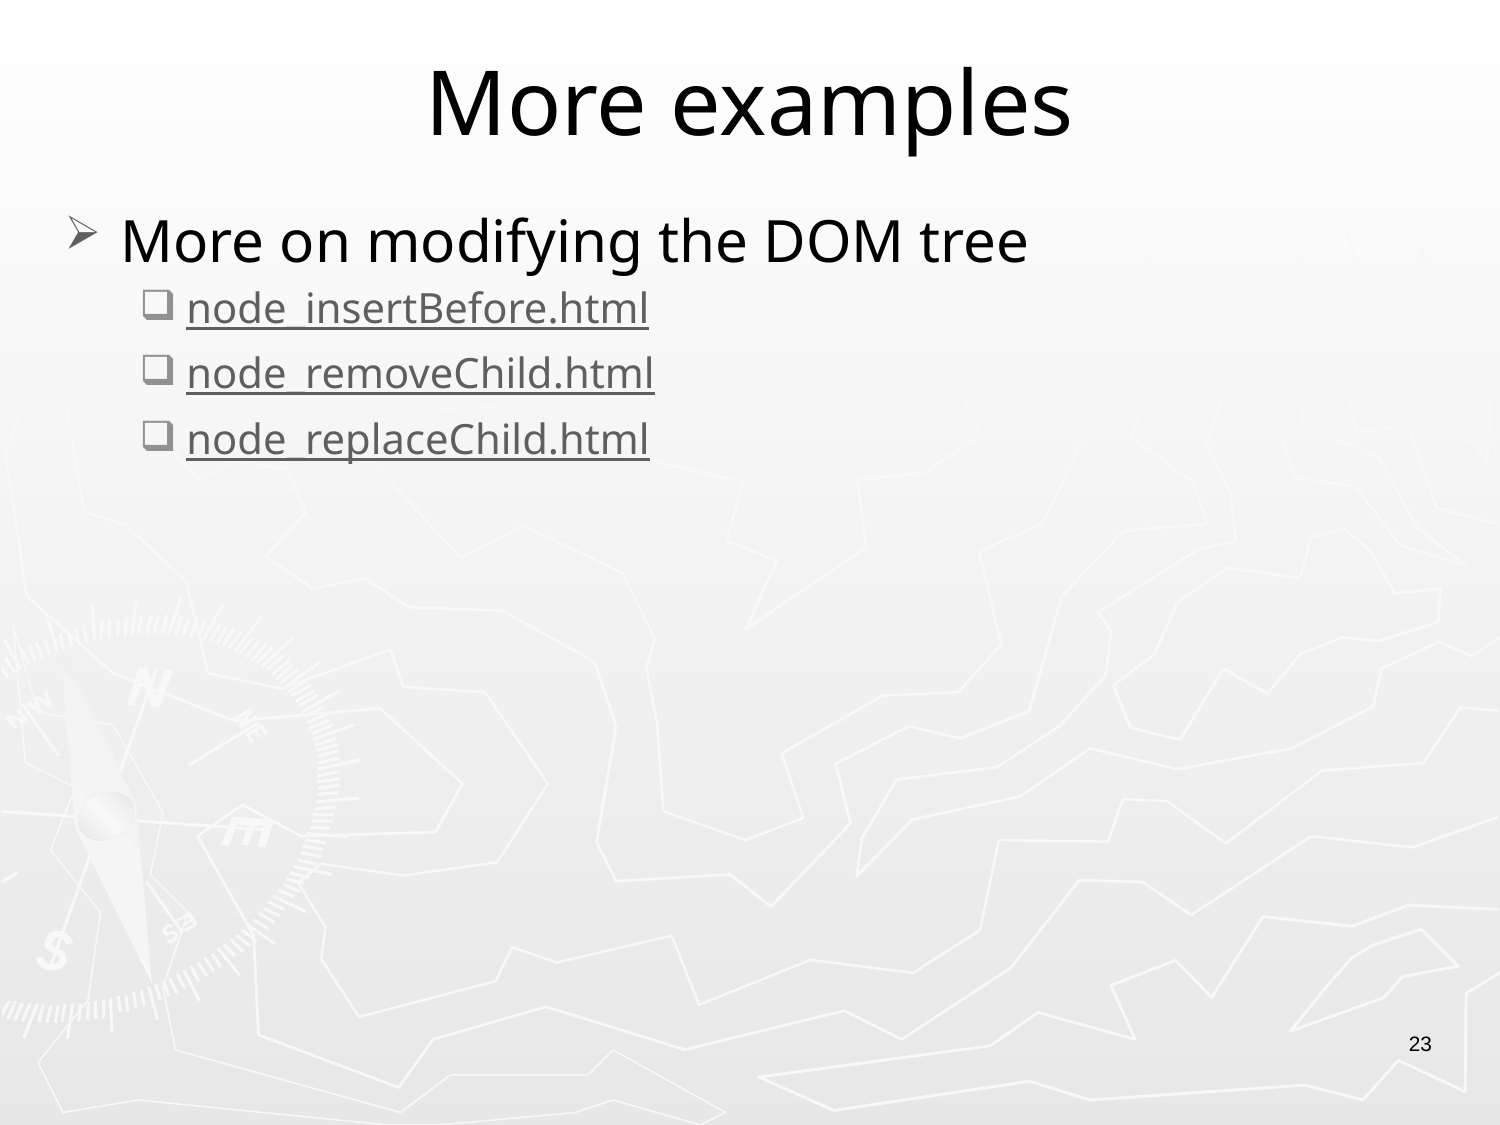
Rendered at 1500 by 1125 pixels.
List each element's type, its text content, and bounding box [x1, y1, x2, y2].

list More on modifying the DOM tree node_insertBefore.html node_removeChild.html node_replaceChild.html [49, 196, 1451, 1024]
slide_number 23 [1071, 1023, 1447, 1102]
title More examples [49, 37, 1451, 161]
